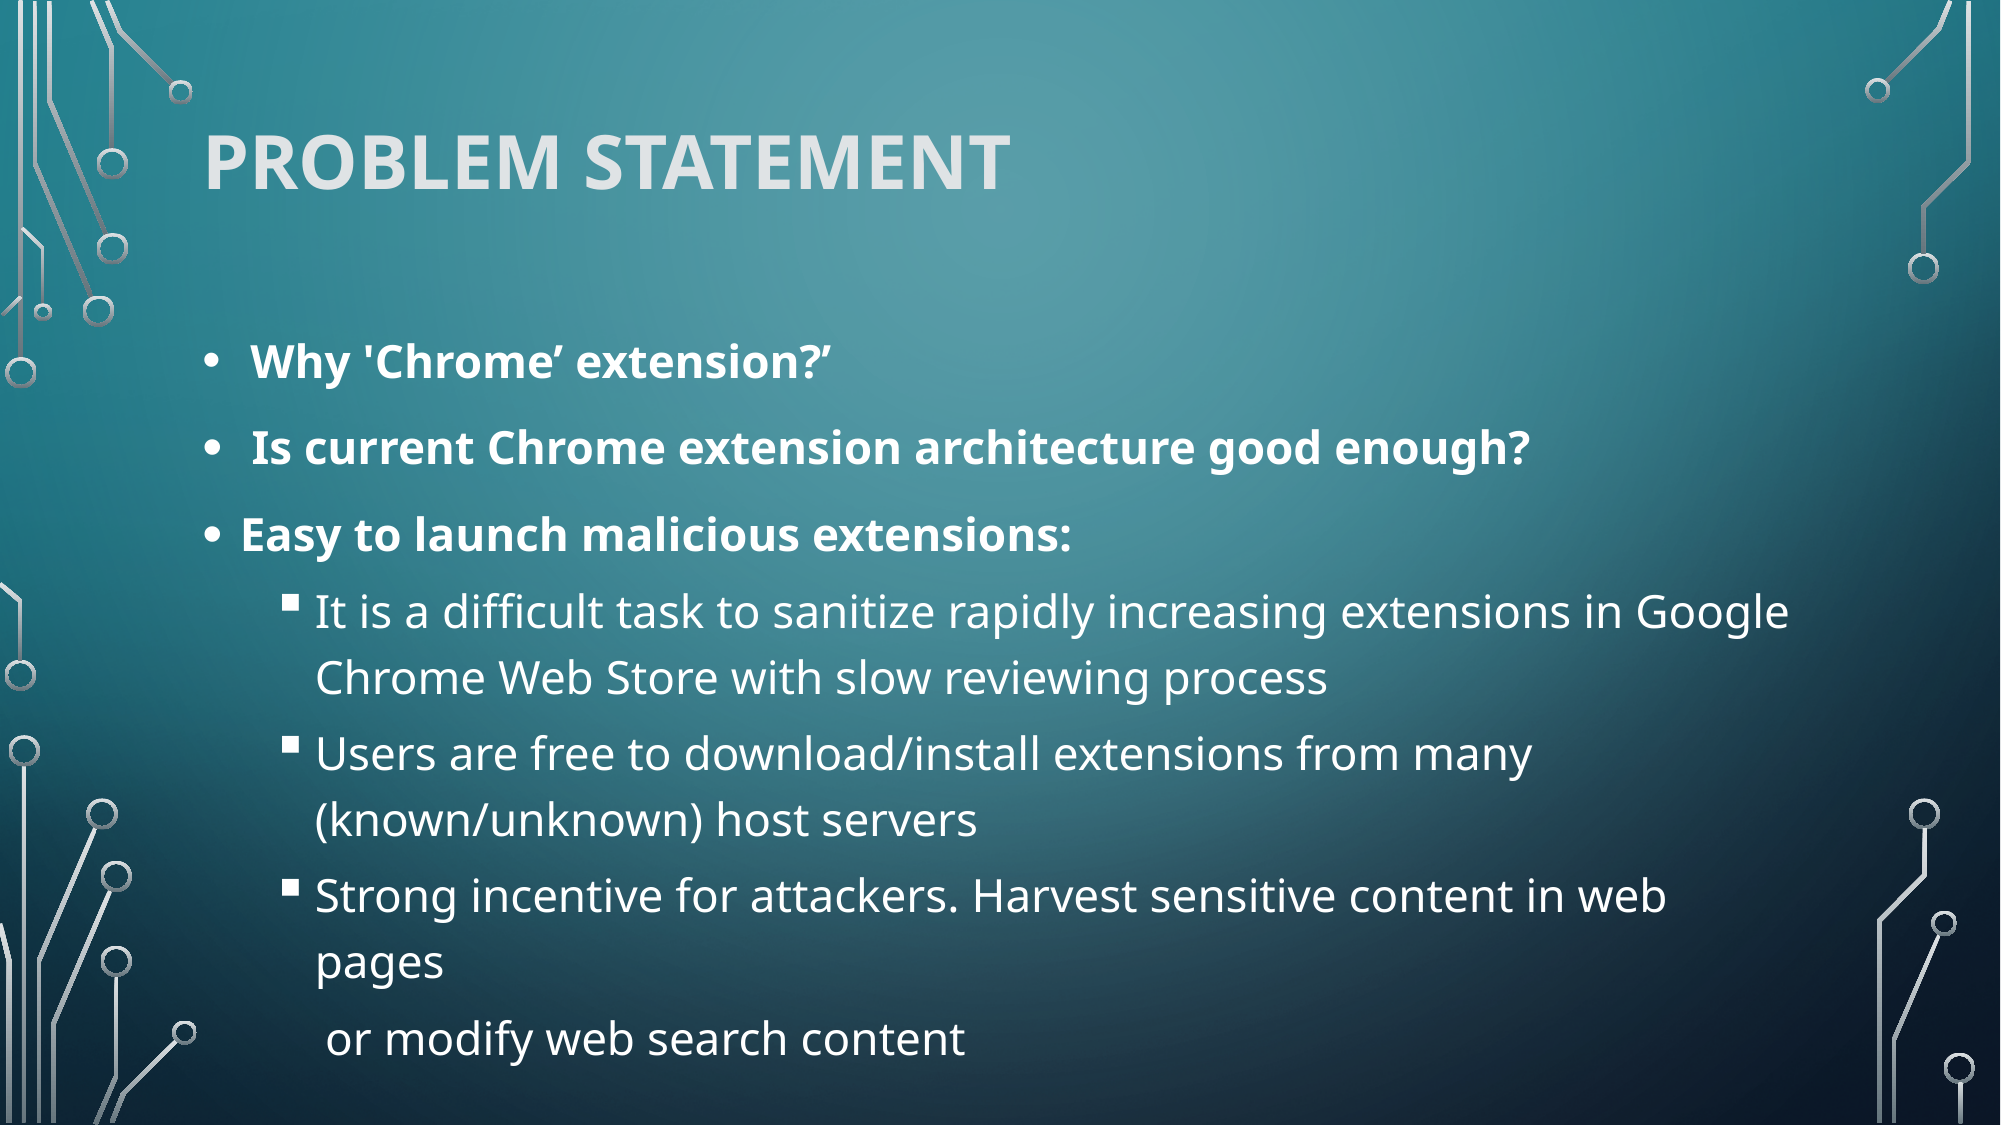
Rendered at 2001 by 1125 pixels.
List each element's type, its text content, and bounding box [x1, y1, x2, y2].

title PROBLEM STATEMENT [187, 43, 1813, 287]
list Why 'Chrome’ extension?’ Is current Chrome extension architecture good enough? Easy to launch malicious extensions: It is a difficult task to sanitize rapidly increasing extensions in Google Chrome Web Store with slow reviewing process Users are free to download/install extensions from many (known/unknown) host servers Strong incentive for attackers. Harvest sensitive content in web pages or modify web search content [187, 313, 1813, 975]
